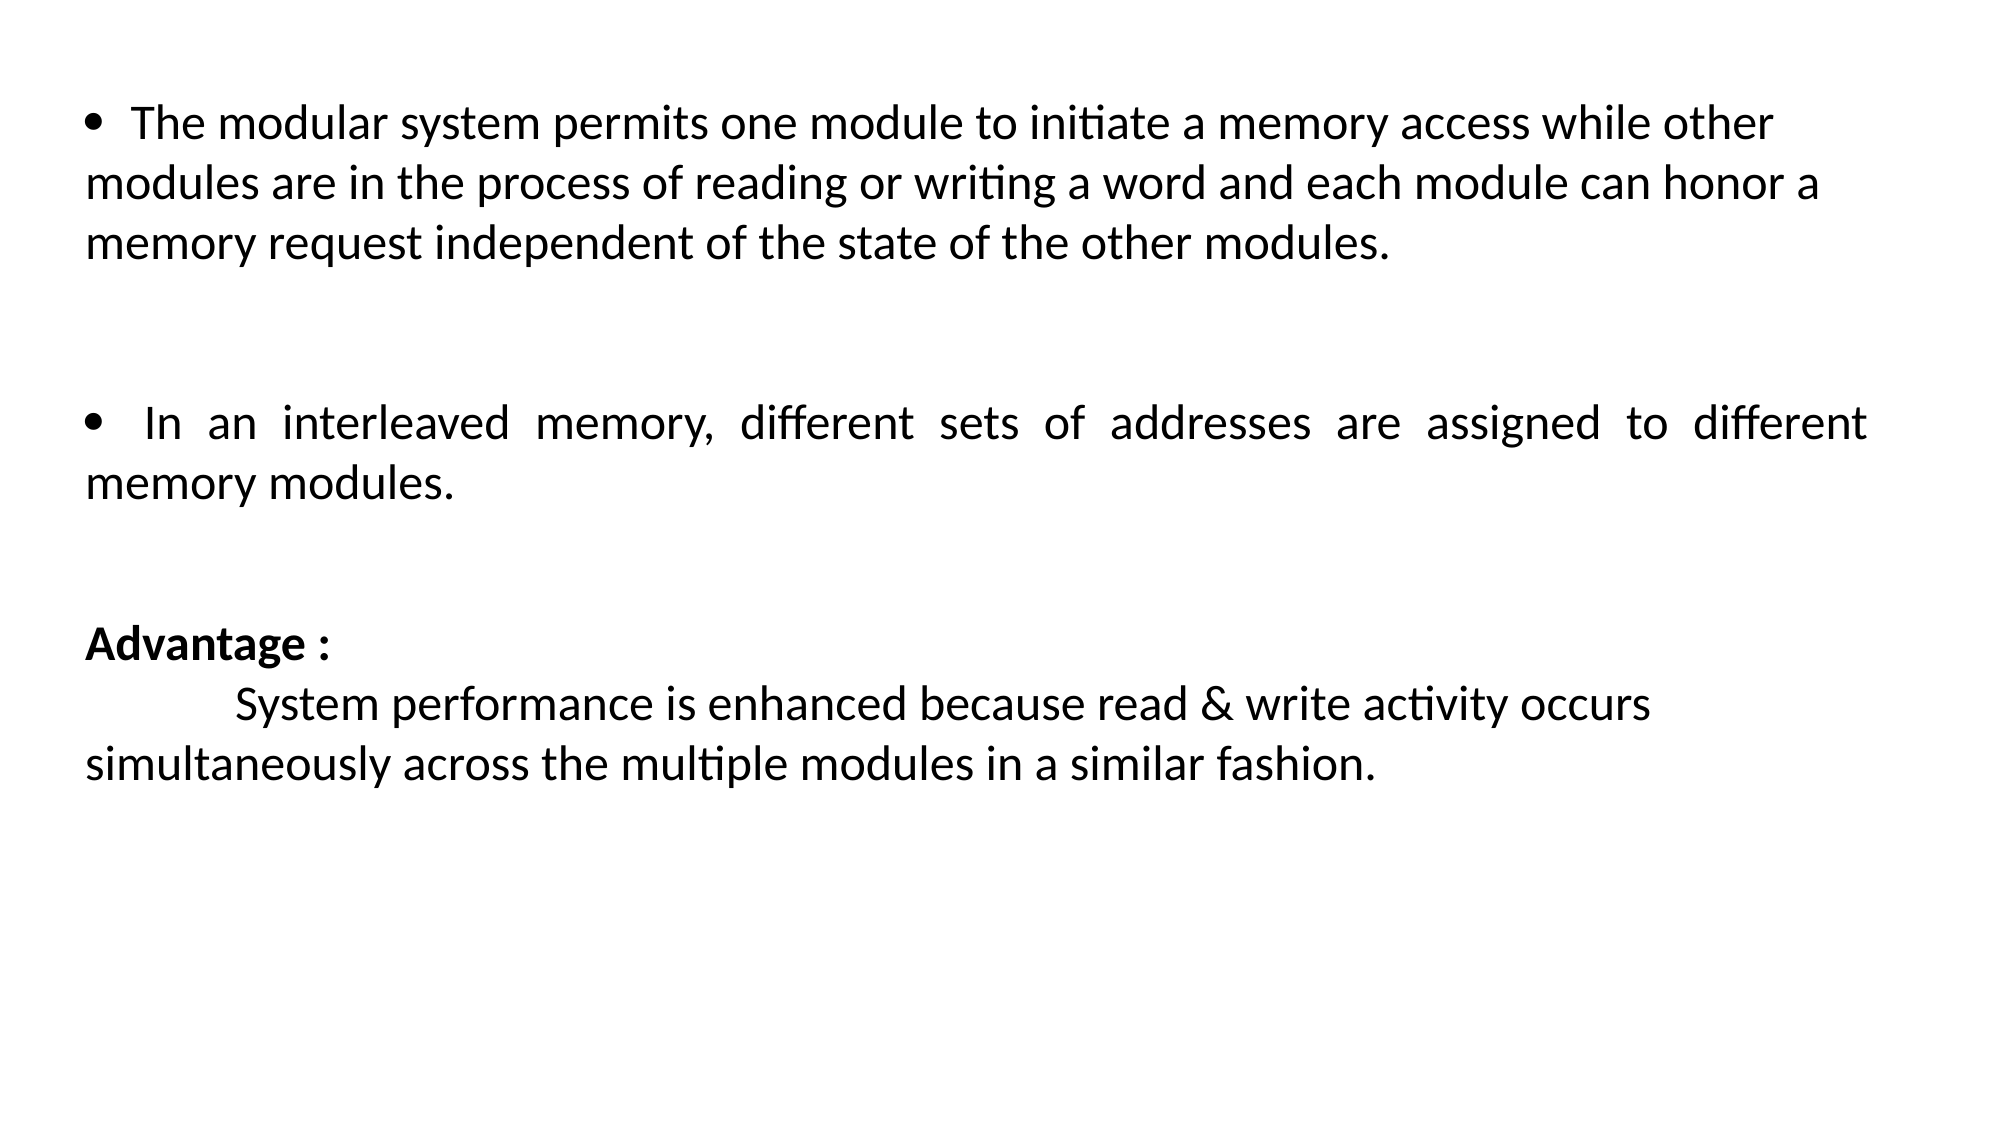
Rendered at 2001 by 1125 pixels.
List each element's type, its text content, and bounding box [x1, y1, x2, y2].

text_box  The modular system permits one module to initiate a memory access while other modules are in the process of reading or writing a word and each module can honor a memory request independent of the state of the other modules.  In an interleaved memory, different sets of addresses are assigned to different memory modules. [70, 82, 1885, 517]
text_box Advantage : System performance is enhanced because read & write activity occurs simultaneously across the multiple modules in a similar fashion. [70, 603, 1885, 799]
